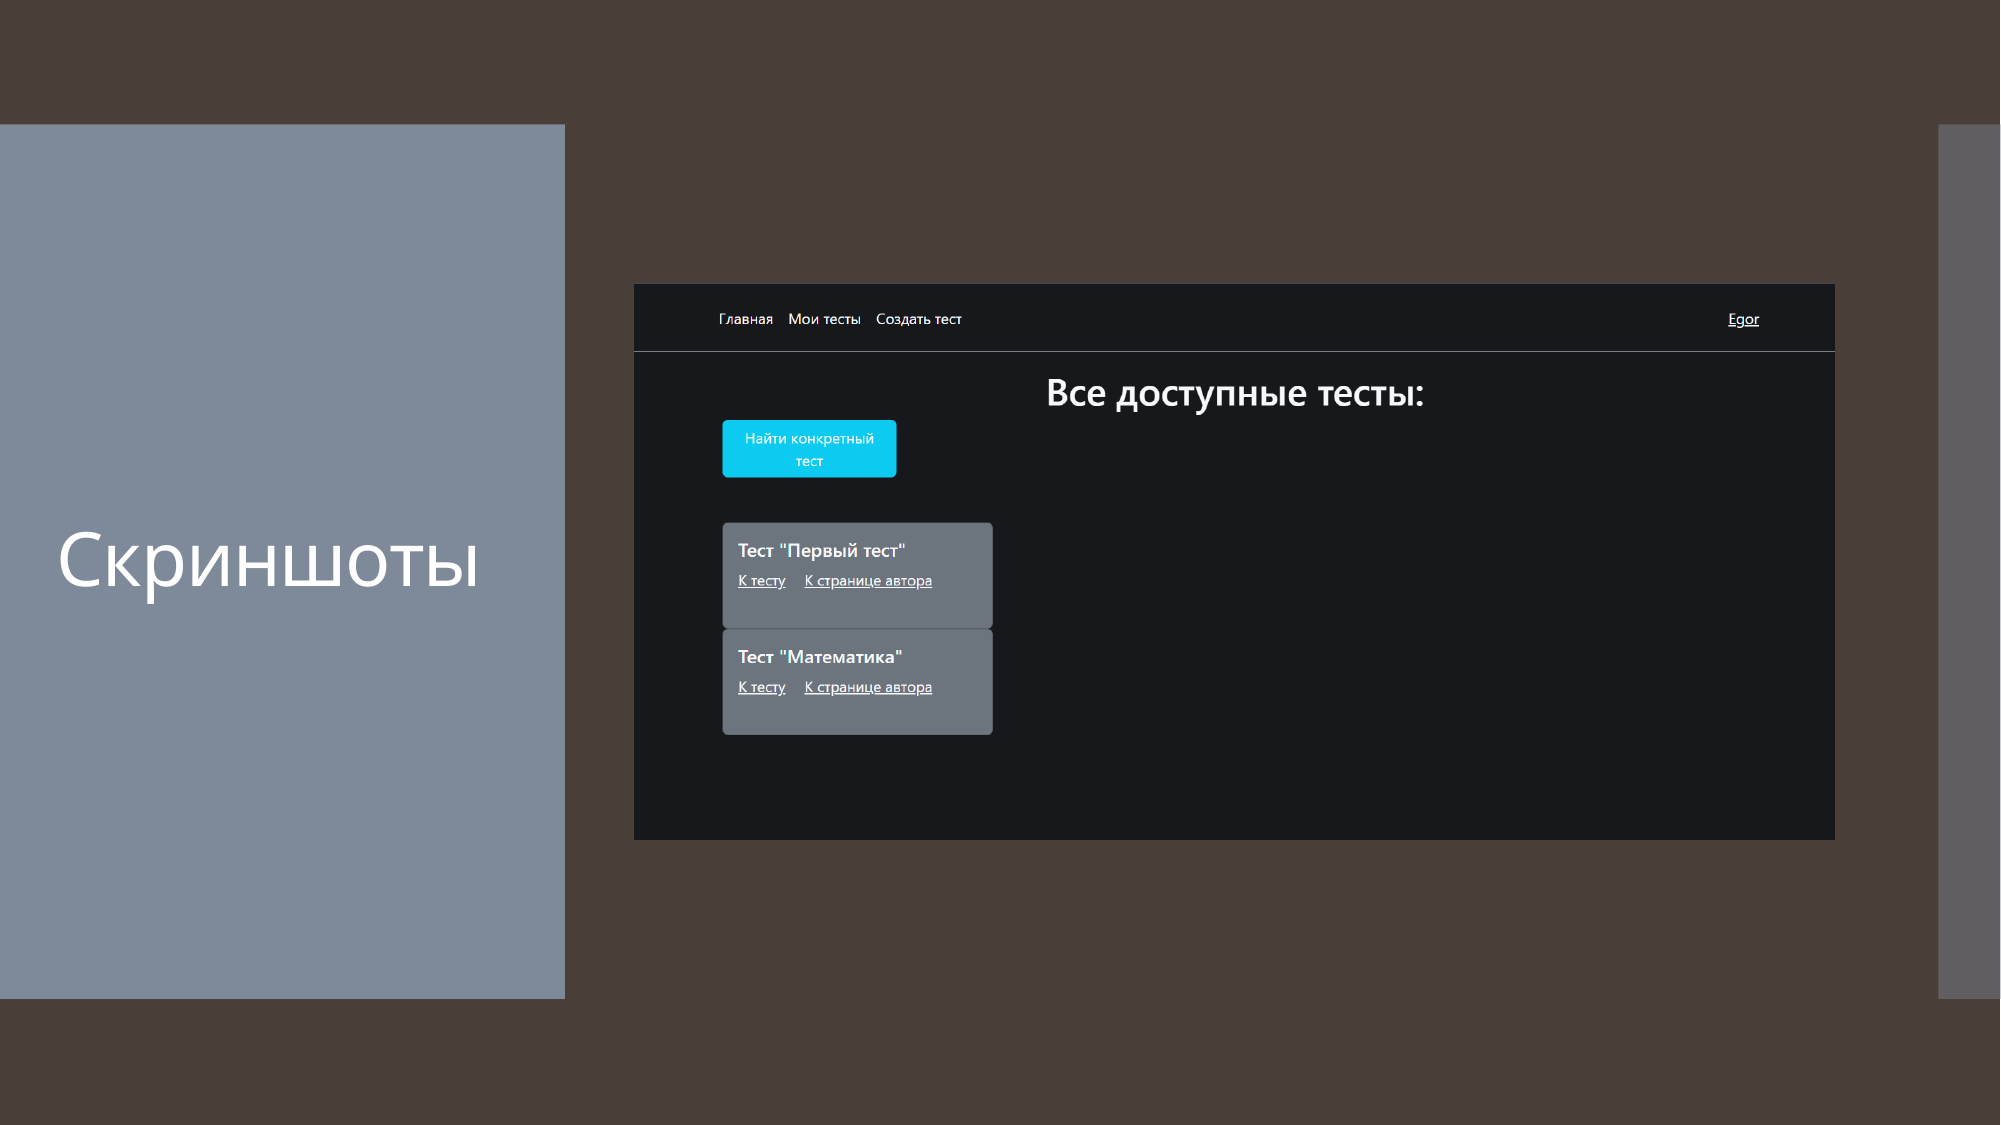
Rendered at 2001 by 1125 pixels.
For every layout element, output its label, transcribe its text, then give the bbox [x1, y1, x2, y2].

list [634, 283, 1835, 841]
title Скриншоты [41, 184, 525, 940]
